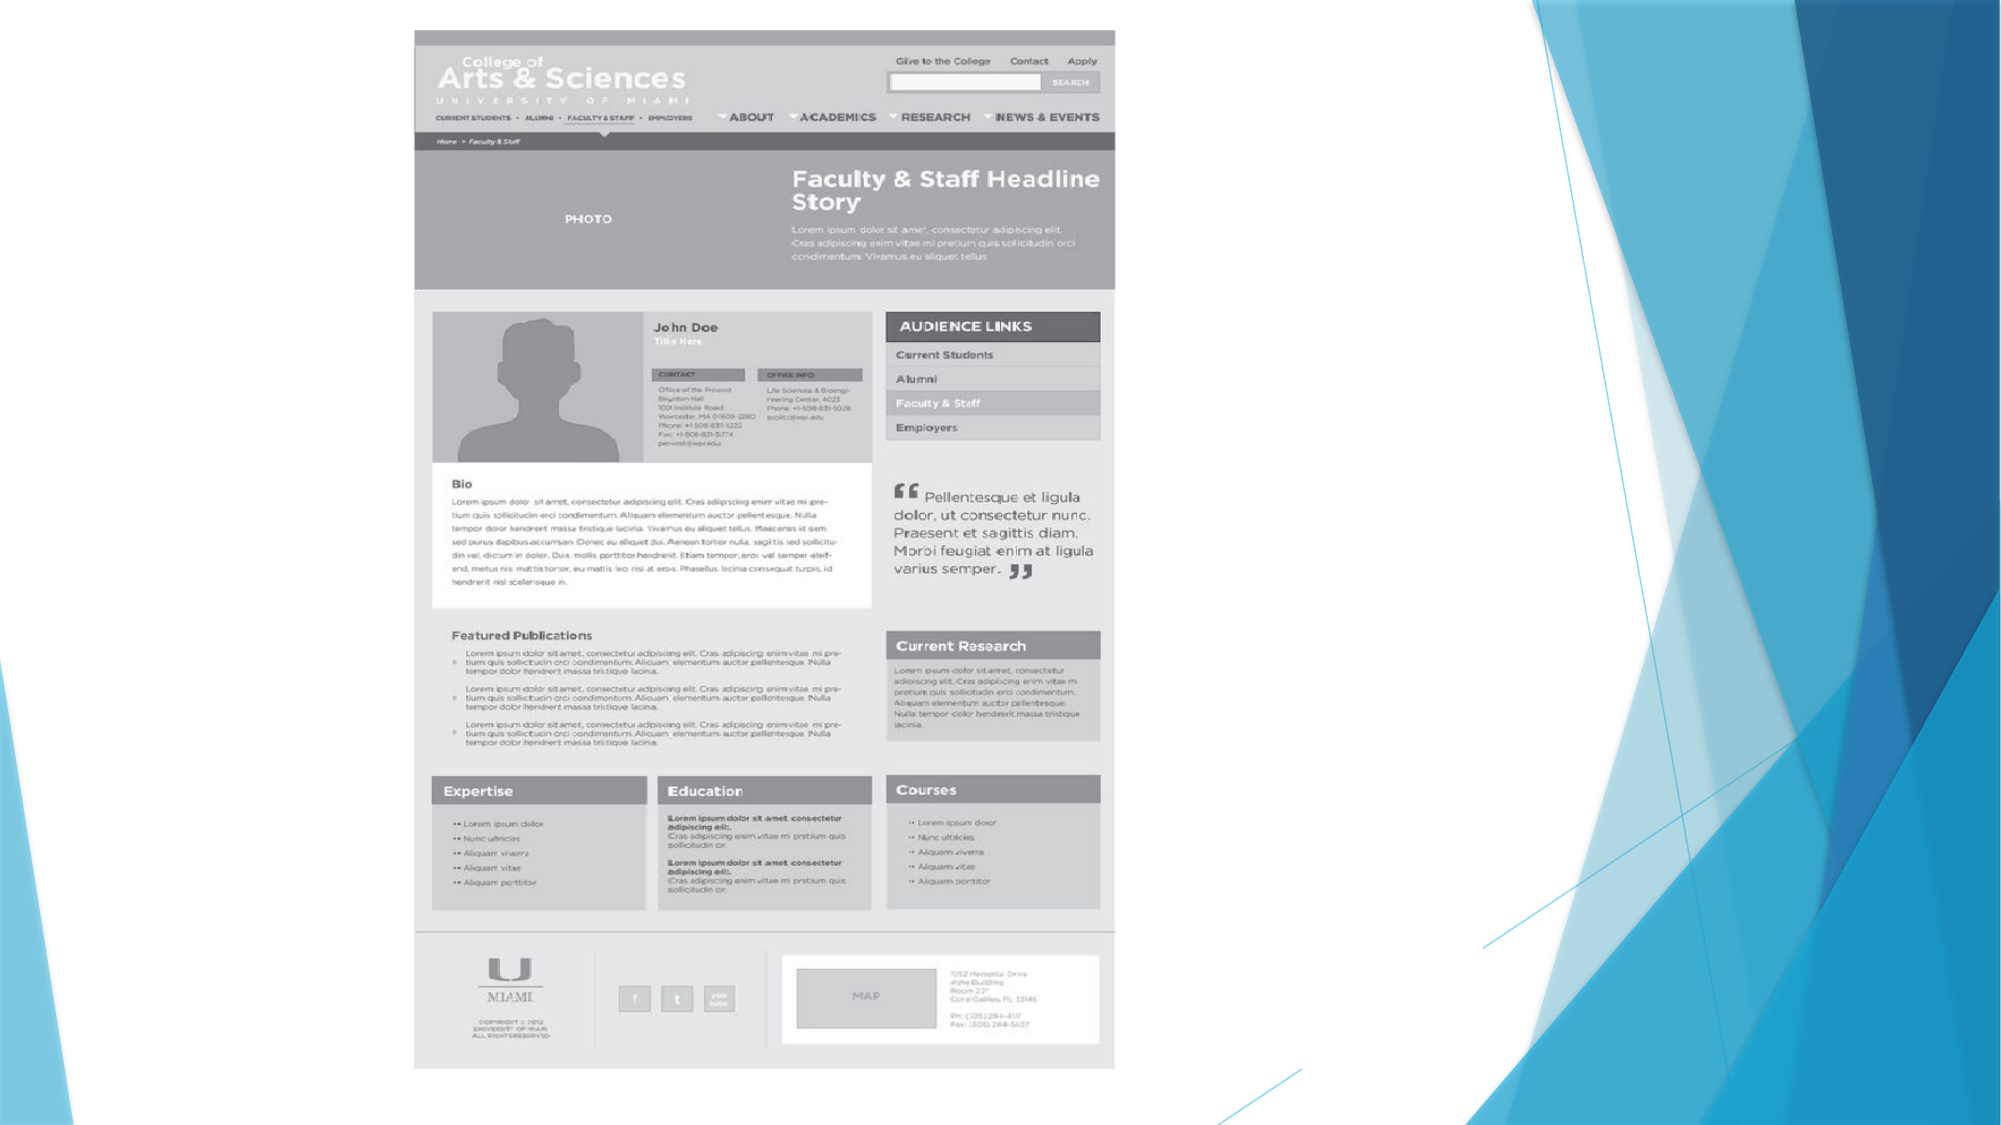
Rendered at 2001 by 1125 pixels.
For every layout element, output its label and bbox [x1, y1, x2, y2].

list [176, 27, 1484, 1070]
